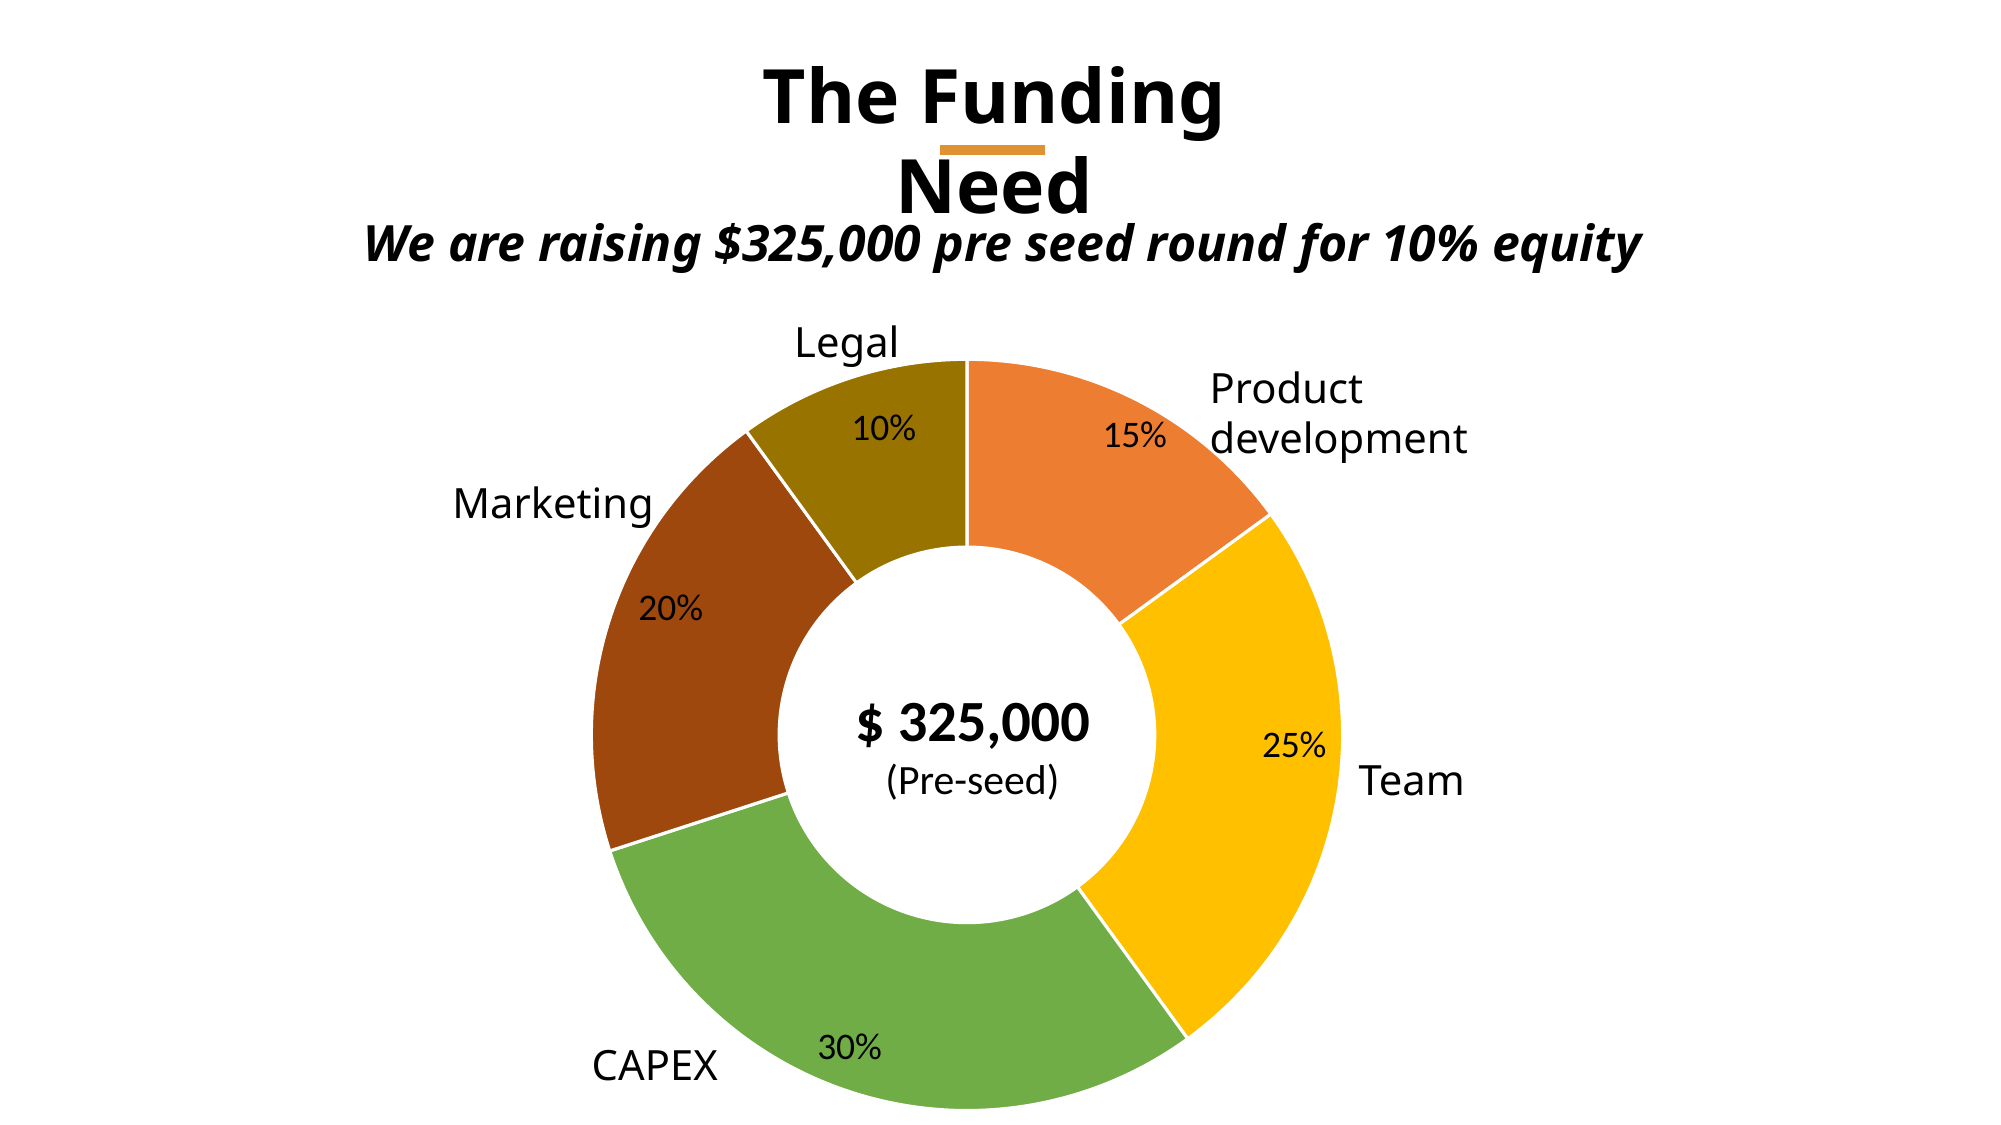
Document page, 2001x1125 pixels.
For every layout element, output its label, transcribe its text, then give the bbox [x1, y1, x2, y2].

chart [437, 263, 1772, 1125]
text_box The Funding Need [640, 41, 1349, 204]
text_box We are raising $325,000 pre seed round for 10% equity [349, 204, 1720, 280]
